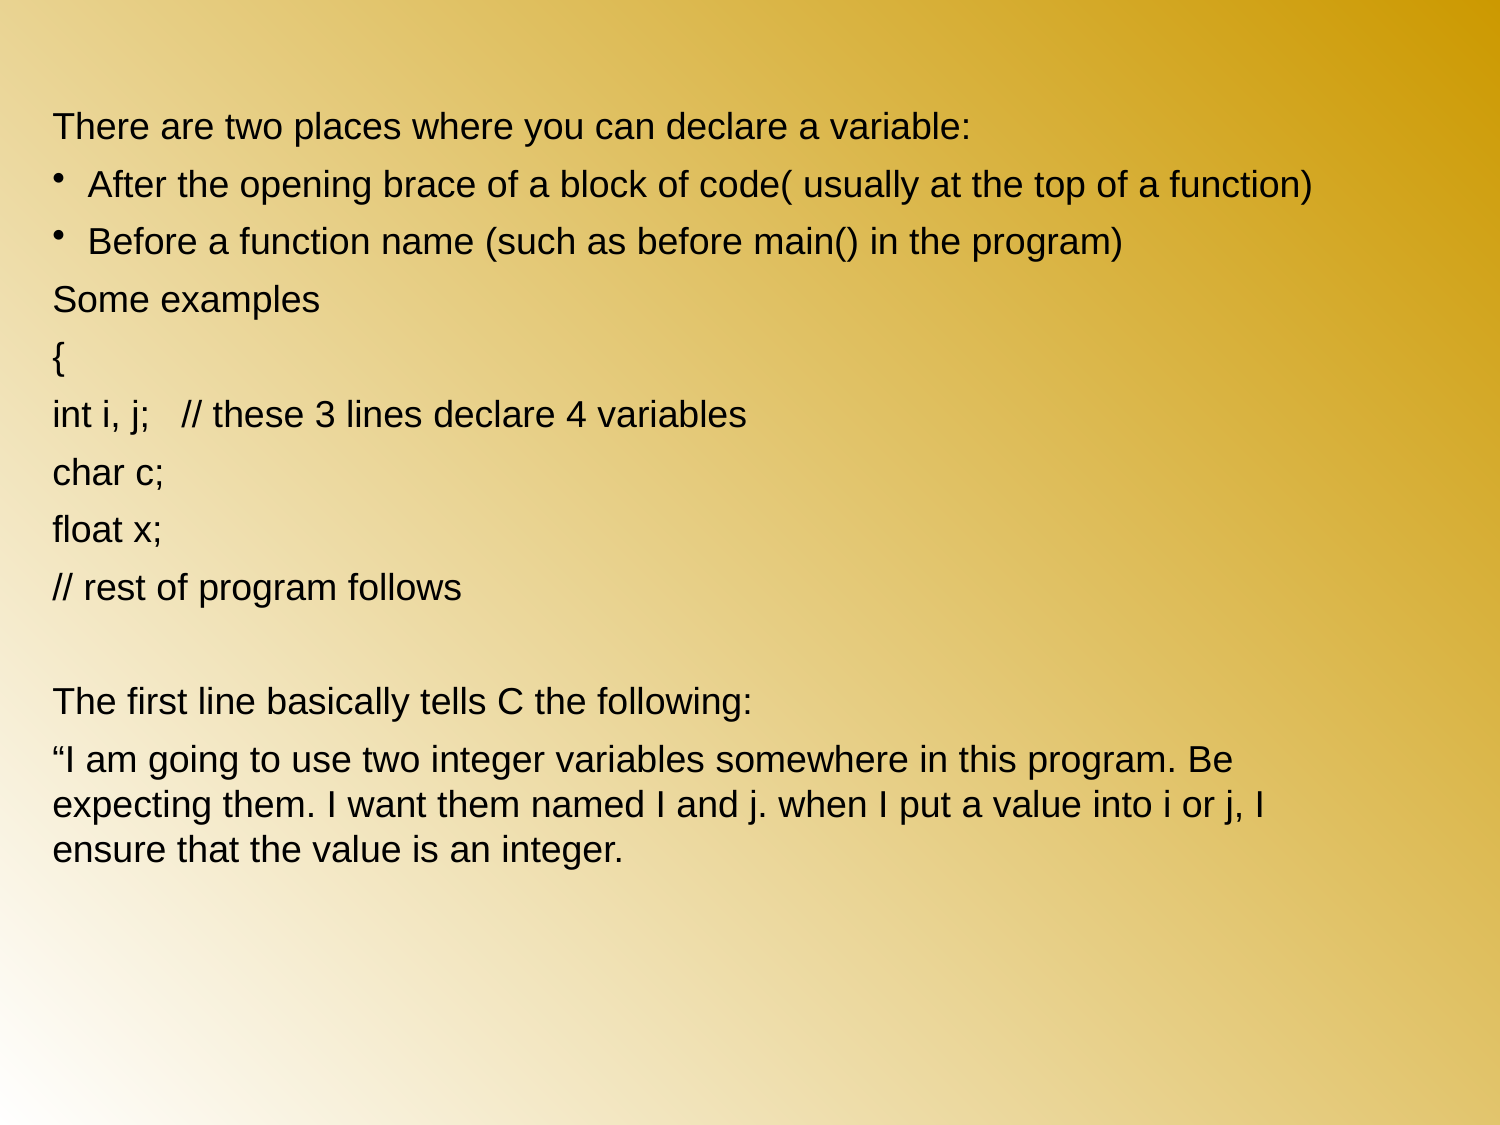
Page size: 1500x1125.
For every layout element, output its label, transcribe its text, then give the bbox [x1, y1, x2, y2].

text_box There are two places where you can declare a variable: After the opening brace of a block of code( usually at the top of a function) Before a function name (such as before main() in the program) Some examples { int i, j; // these 3 lines declare 4 variables char c; float x; // rest of program follows The first line basically tells C the following: “I am going to use two integer variables somewhere in this program. Be expecting them. I want them named I and j. when I put a value into i or j, I ensure that the value is an integer. [37, 37, 1363, 878]
